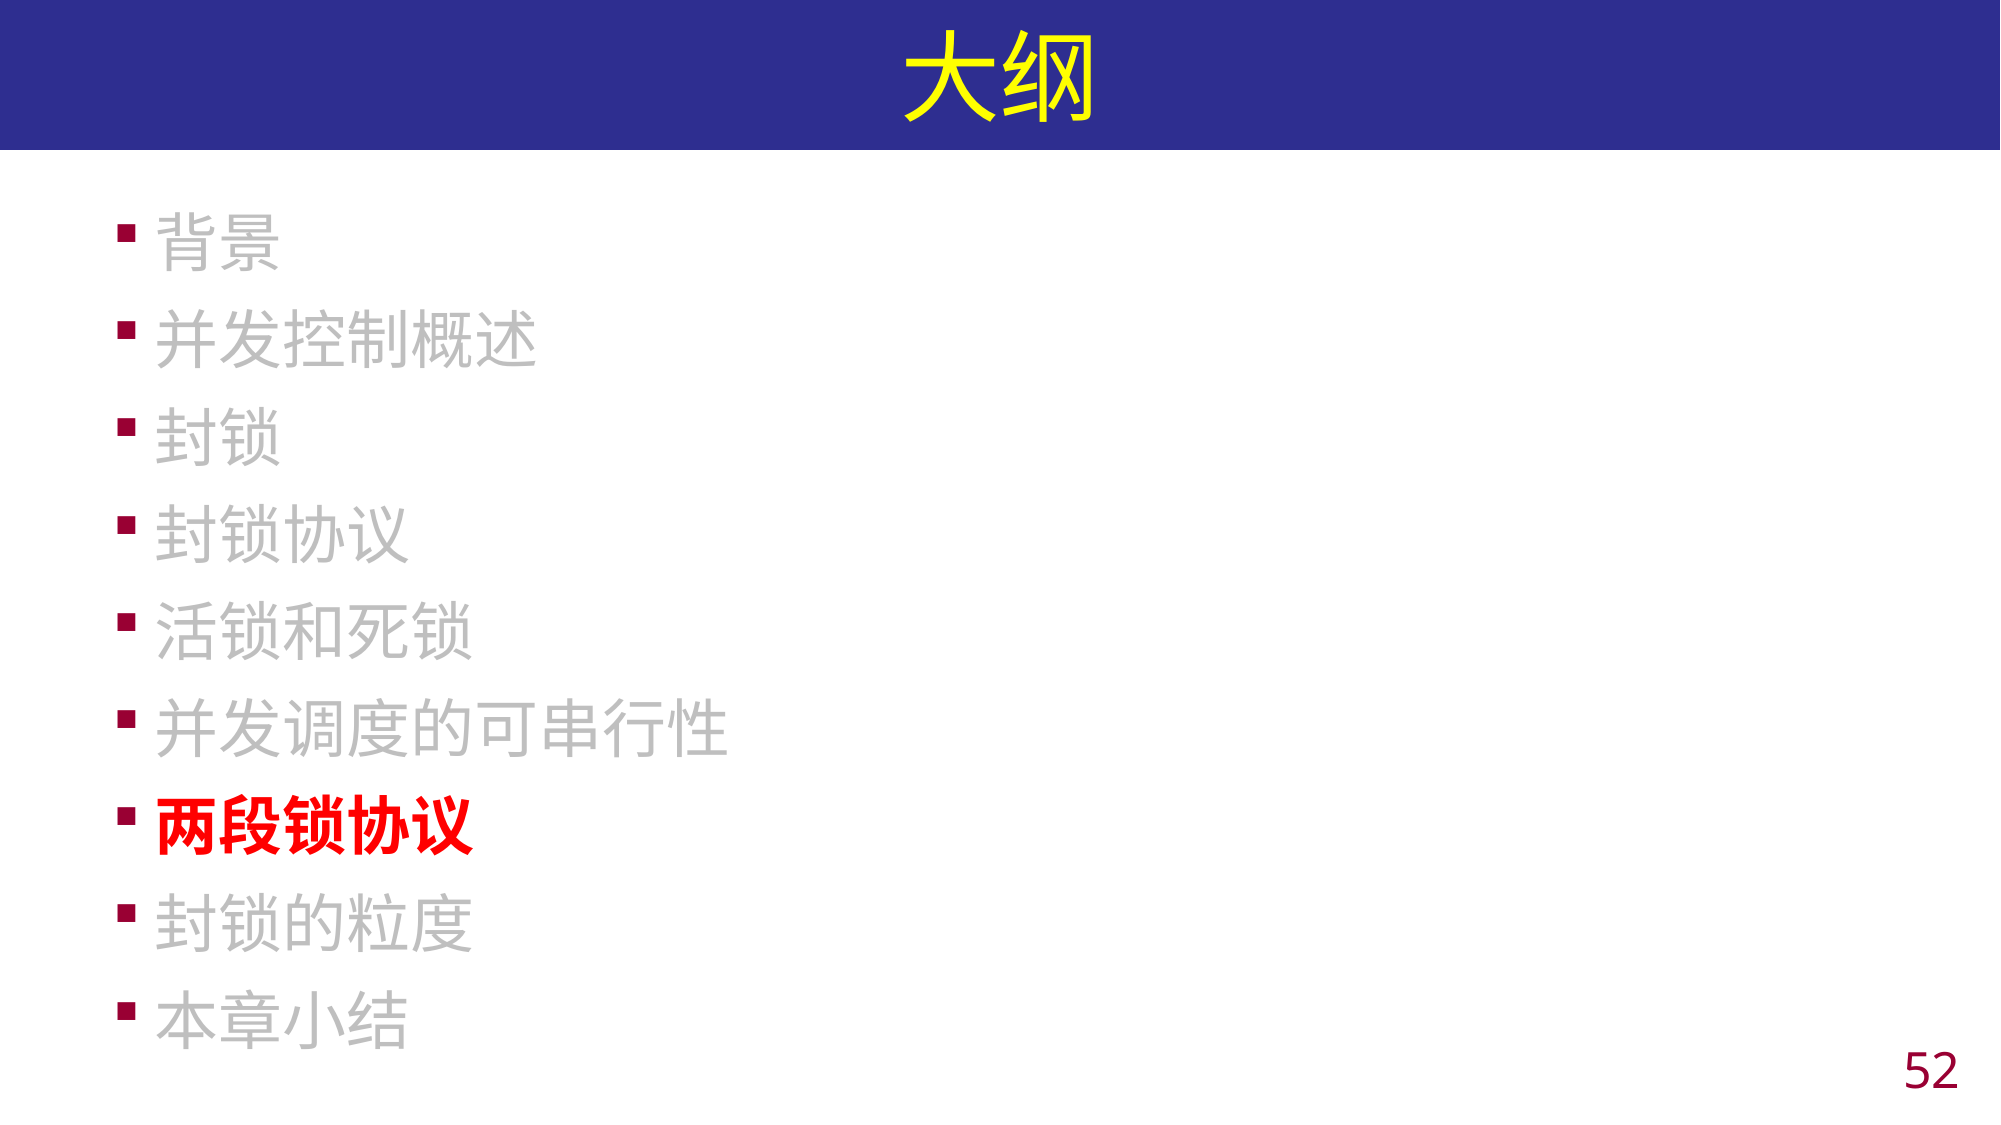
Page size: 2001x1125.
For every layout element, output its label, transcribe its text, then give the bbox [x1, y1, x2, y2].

list 背景 并发控制概述 封锁 封锁协议 活锁和死锁 并发调度的可串行性 两段锁协议 封锁的粒度 本章小结 [97, 187, 1904, 1073]
title 大纲 [0, 0, 2000, 150]
slide_number 51 [1550, 1048, 1975, 1096]
